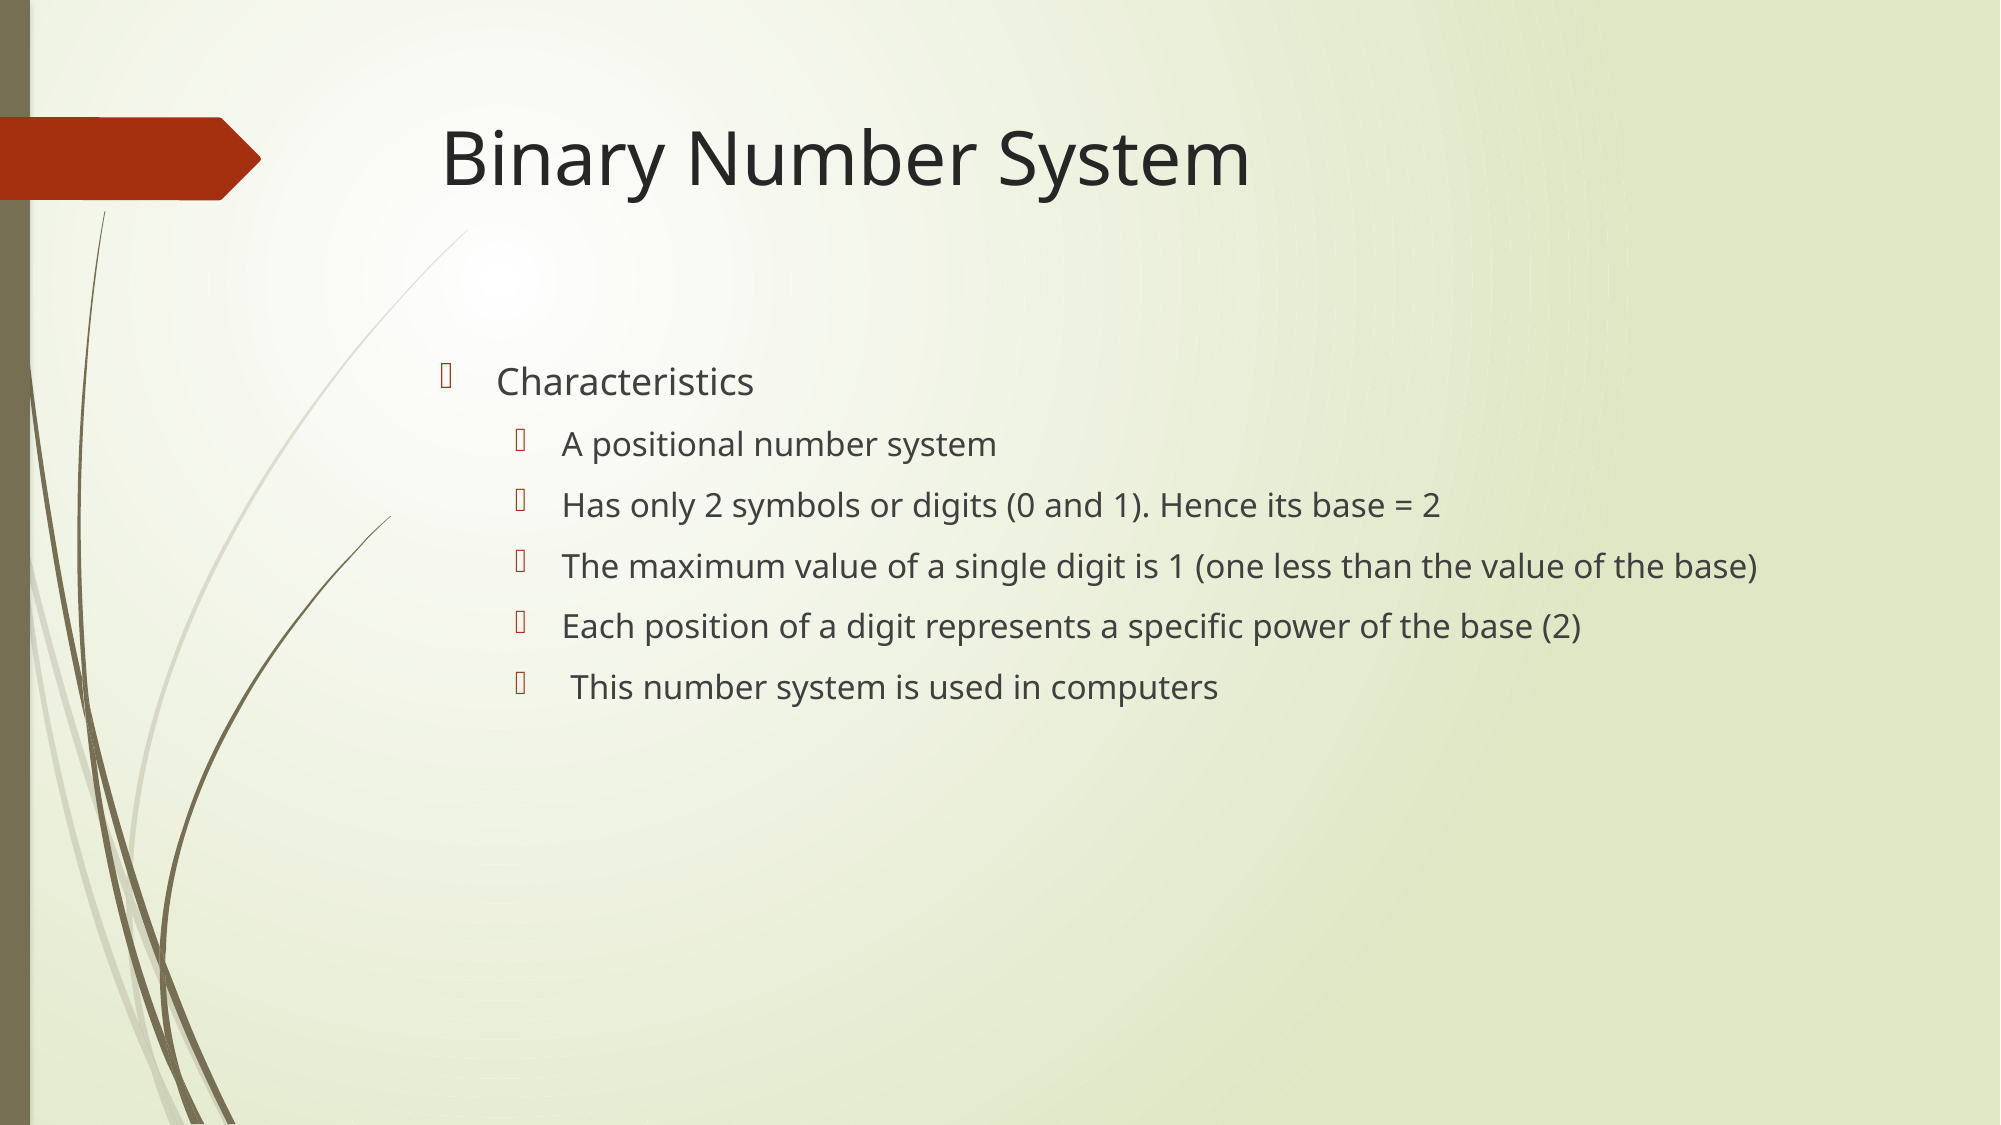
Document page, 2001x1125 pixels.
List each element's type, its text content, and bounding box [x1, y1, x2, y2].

title Binary Number System [425, 102, 1888, 313]
list Characteristics A positional number system Has only 2 symbols or digits (0 and 1). Hence its base = 2 The maximum value of a single digit is 1 (one less than the value of the base) Each position of a digit represents a specific power of the base (2) This number system is used in computers [424, 350, 1888, 970]
